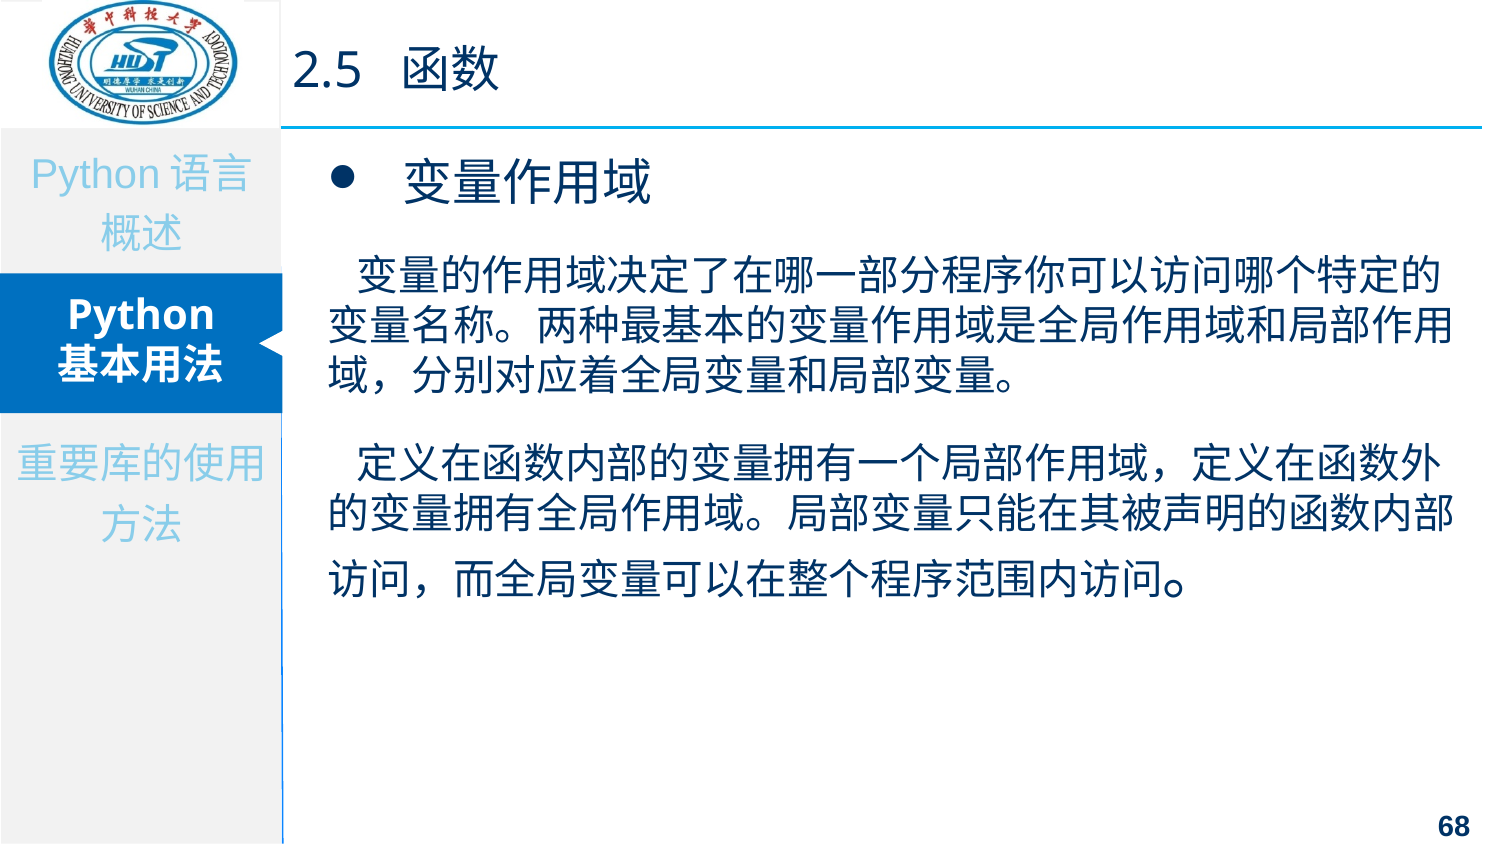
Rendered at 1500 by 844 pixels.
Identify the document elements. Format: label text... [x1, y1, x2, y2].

picture [42, 0, 244, 128]
list 变量作用域 变量的作用域决定了在哪一部分程序你可以访问哪个特定的变量名称。两种最基本的变量作用域是全局作用域和局部作用域，分别对应着全局变量和局部变量。 定义在函数内部的变量拥有一个局部作用域，定义在函数外的变量拥有全局作用域。局部变量只能在其被声明的函数内部访问，而全局变量可以在整个程序范围内访问。 [312, 150, 1483, 682]
text_box 2.5 函数 [277, 0, 1483, 127]
